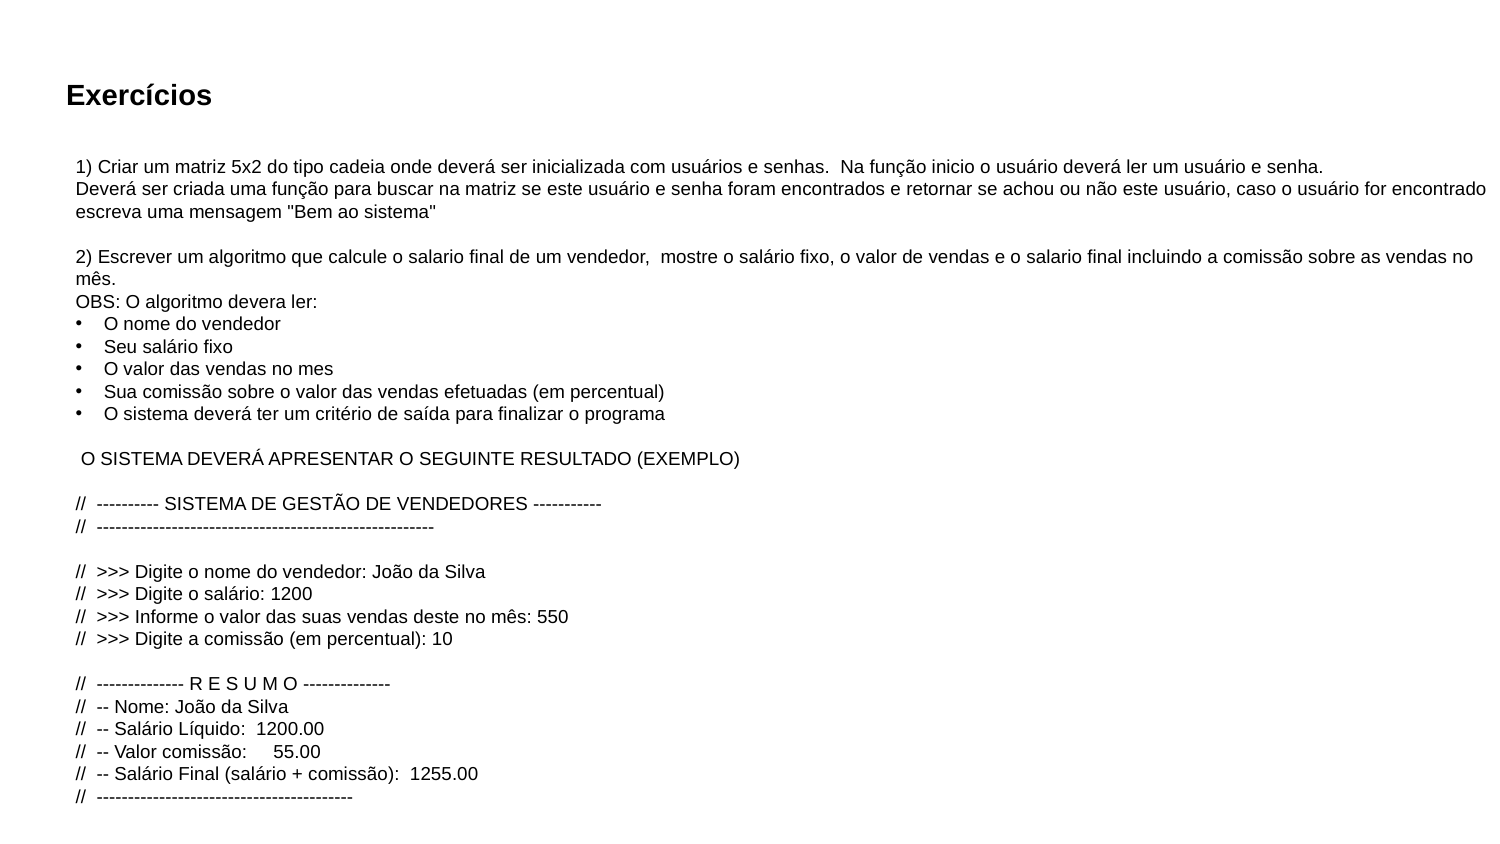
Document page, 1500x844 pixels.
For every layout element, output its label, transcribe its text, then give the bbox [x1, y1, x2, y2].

text_box 1) Criar um matriz 5x2 do tipo cadeia onde deverá ser inicializada com usuários e senhas. Na função inicio o usuário deverá ler um usuário e senha. Deverá ser criada uma função para buscar na matriz se este usuário e senha foram encontrados e retornar se achou ou não este usuário, caso o usuário for encontrado escreva uma mensagem "Bem ao sistema" 2) Escrever um algoritmo que calcule o salario final de um vendedor, mostre o salário fixo, o valor de vendas e o salario final incluindo a comissão sobre as vendas no mês. OBS: O algoritmo devera ler: O nome do vendedor Seu salário fixo O valor das vendas no mes Sua comissão sobre o valor das vendas efetuadas (em percentual) O sistema deverá ter um critério de saída para finalizar o programa O SISTEMA DEVERÁ APRESENTAR O SEGUINTE RESULTADO (EXEMPLO) // ---------- SISTEMA DE GESTÃO DE VENDEDORES ----------- // ------------------------------------------------------ // >>> Digite o nome do vendedor: João da Silva // >>> Digite o salário: 1200 // >>> Informe o valor das suas vendas deste no mês: 550 // >>> Digite a comissão (em percentual): 10 // -------------- R E S U M O -------------- // -- Nome: João da Silva // -- Salário Líquido: 1200.00 // -- Valor comissão: 55.00 // -- Salário Final (salário + comissão): 1255.00 // ----------------------------------------- [60, 147, 1500, 844]
title Exercícios [51, 61, 1449, 156]
